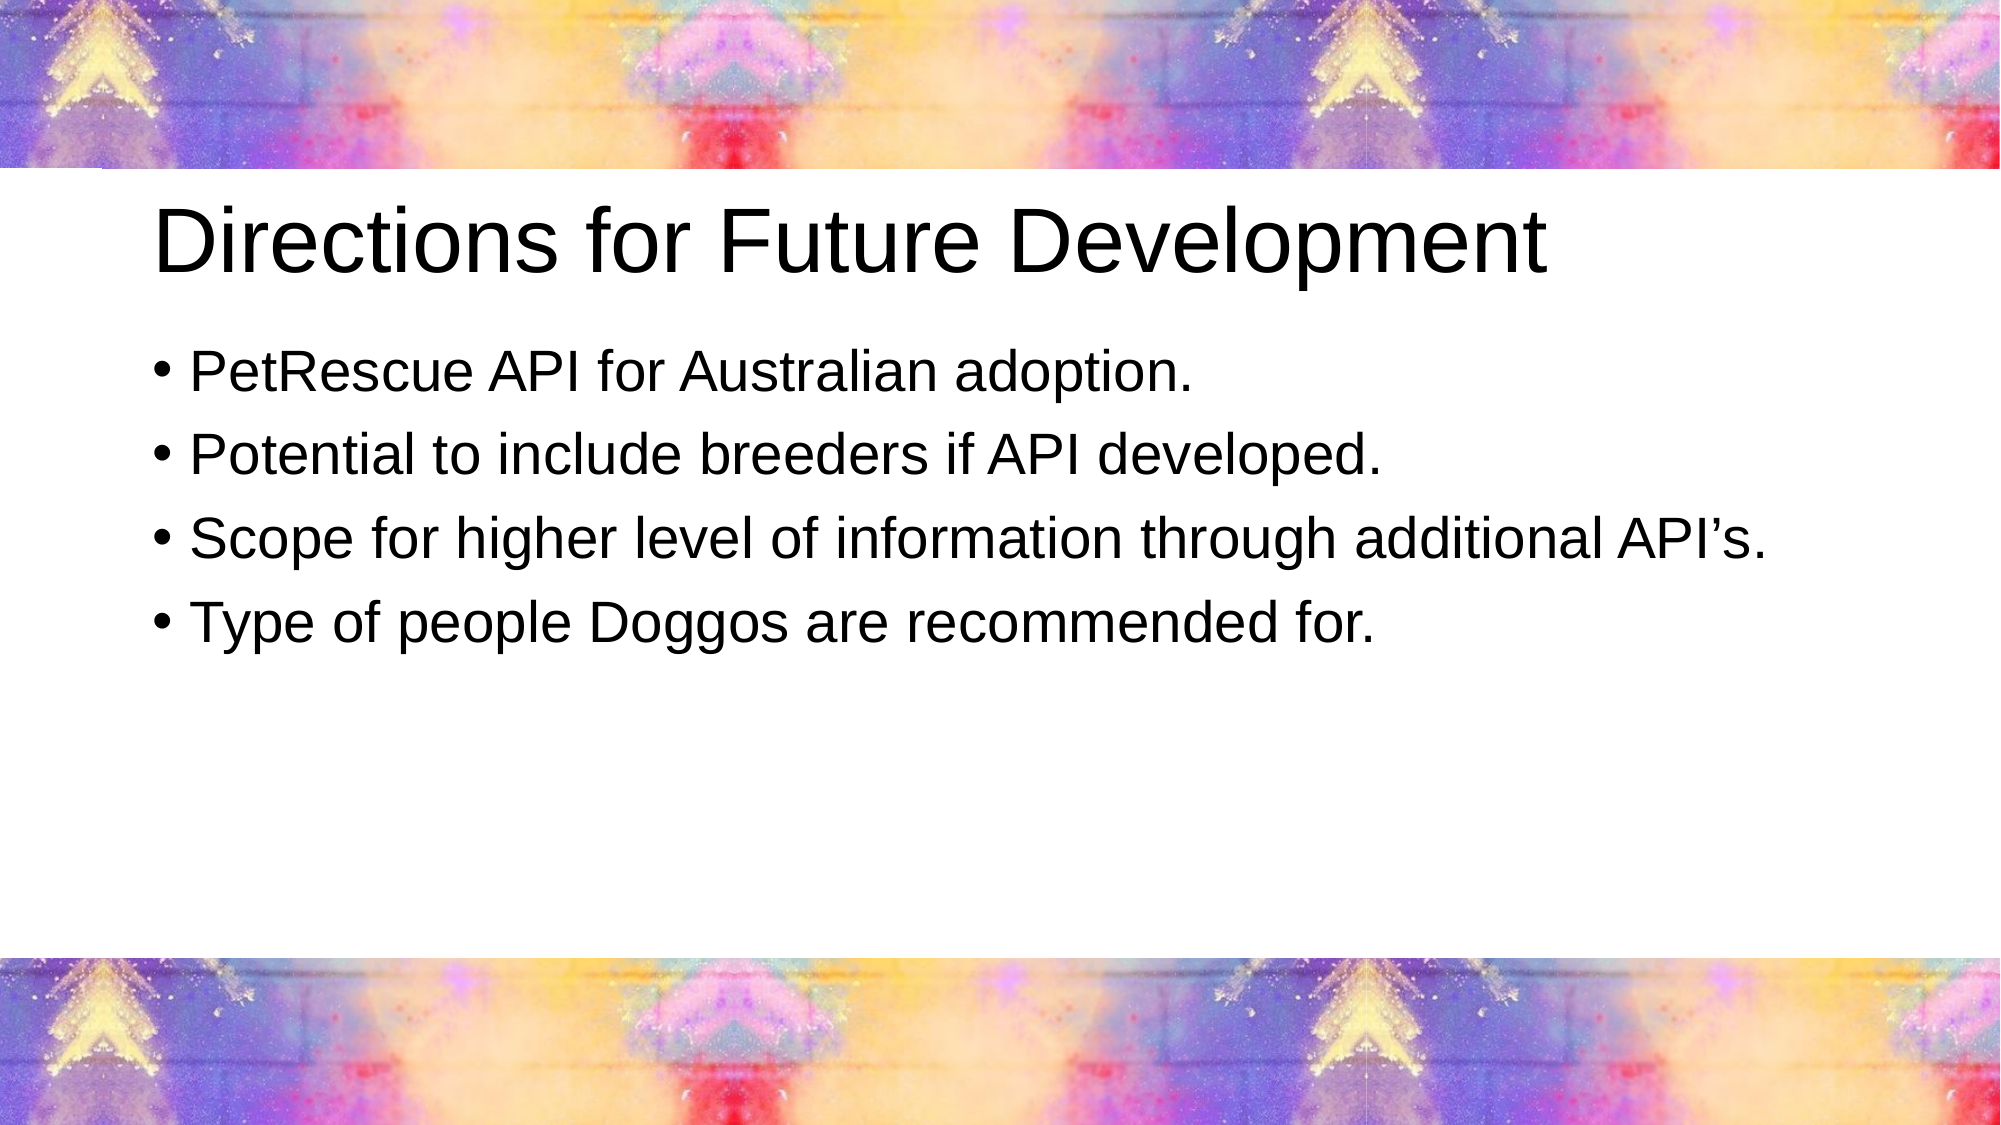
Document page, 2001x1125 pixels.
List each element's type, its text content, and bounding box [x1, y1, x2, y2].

list PetRescue API for Australian adoption. Potential to include breeders if API developed. Scope for higher level of information through additional API’s. Type of people Doggos are recommended for. [137, 333, 1863, 958]
title Directions for Future Development [137, 169, 1863, 333]
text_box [0, 0, 2000, 169]
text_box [0, 958, 2000, 1125]
